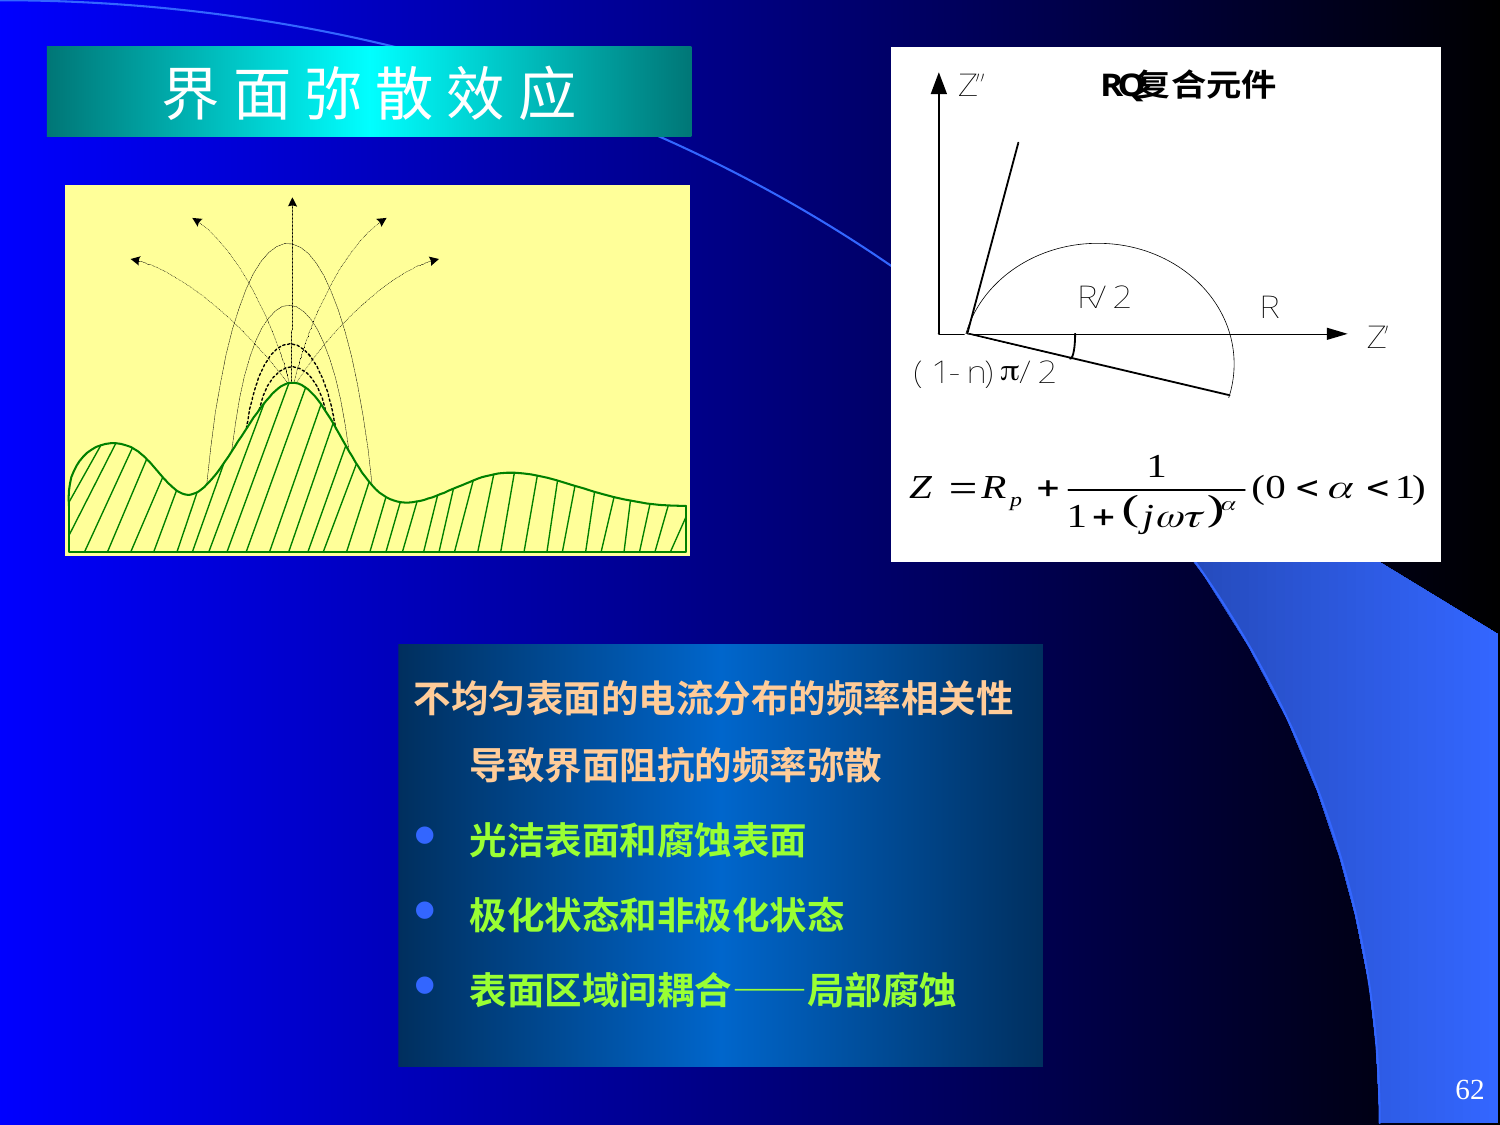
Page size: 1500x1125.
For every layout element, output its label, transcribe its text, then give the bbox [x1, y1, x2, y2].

list 不均匀表面的电流分布的频率相关性导致界面阻抗的频率弥散 光洁表面和腐蚀表面 极化状态和非极化状态 表面区域间耦合——局部腐蚀 [398, 644, 1044, 1067]
title 界 面 弥 散 效 应 [46, 46, 692, 138]
slide_number 62 [1417, 1049, 1500, 1125]
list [64, 184, 691, 557]
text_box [890, 46, 1442, 563]
